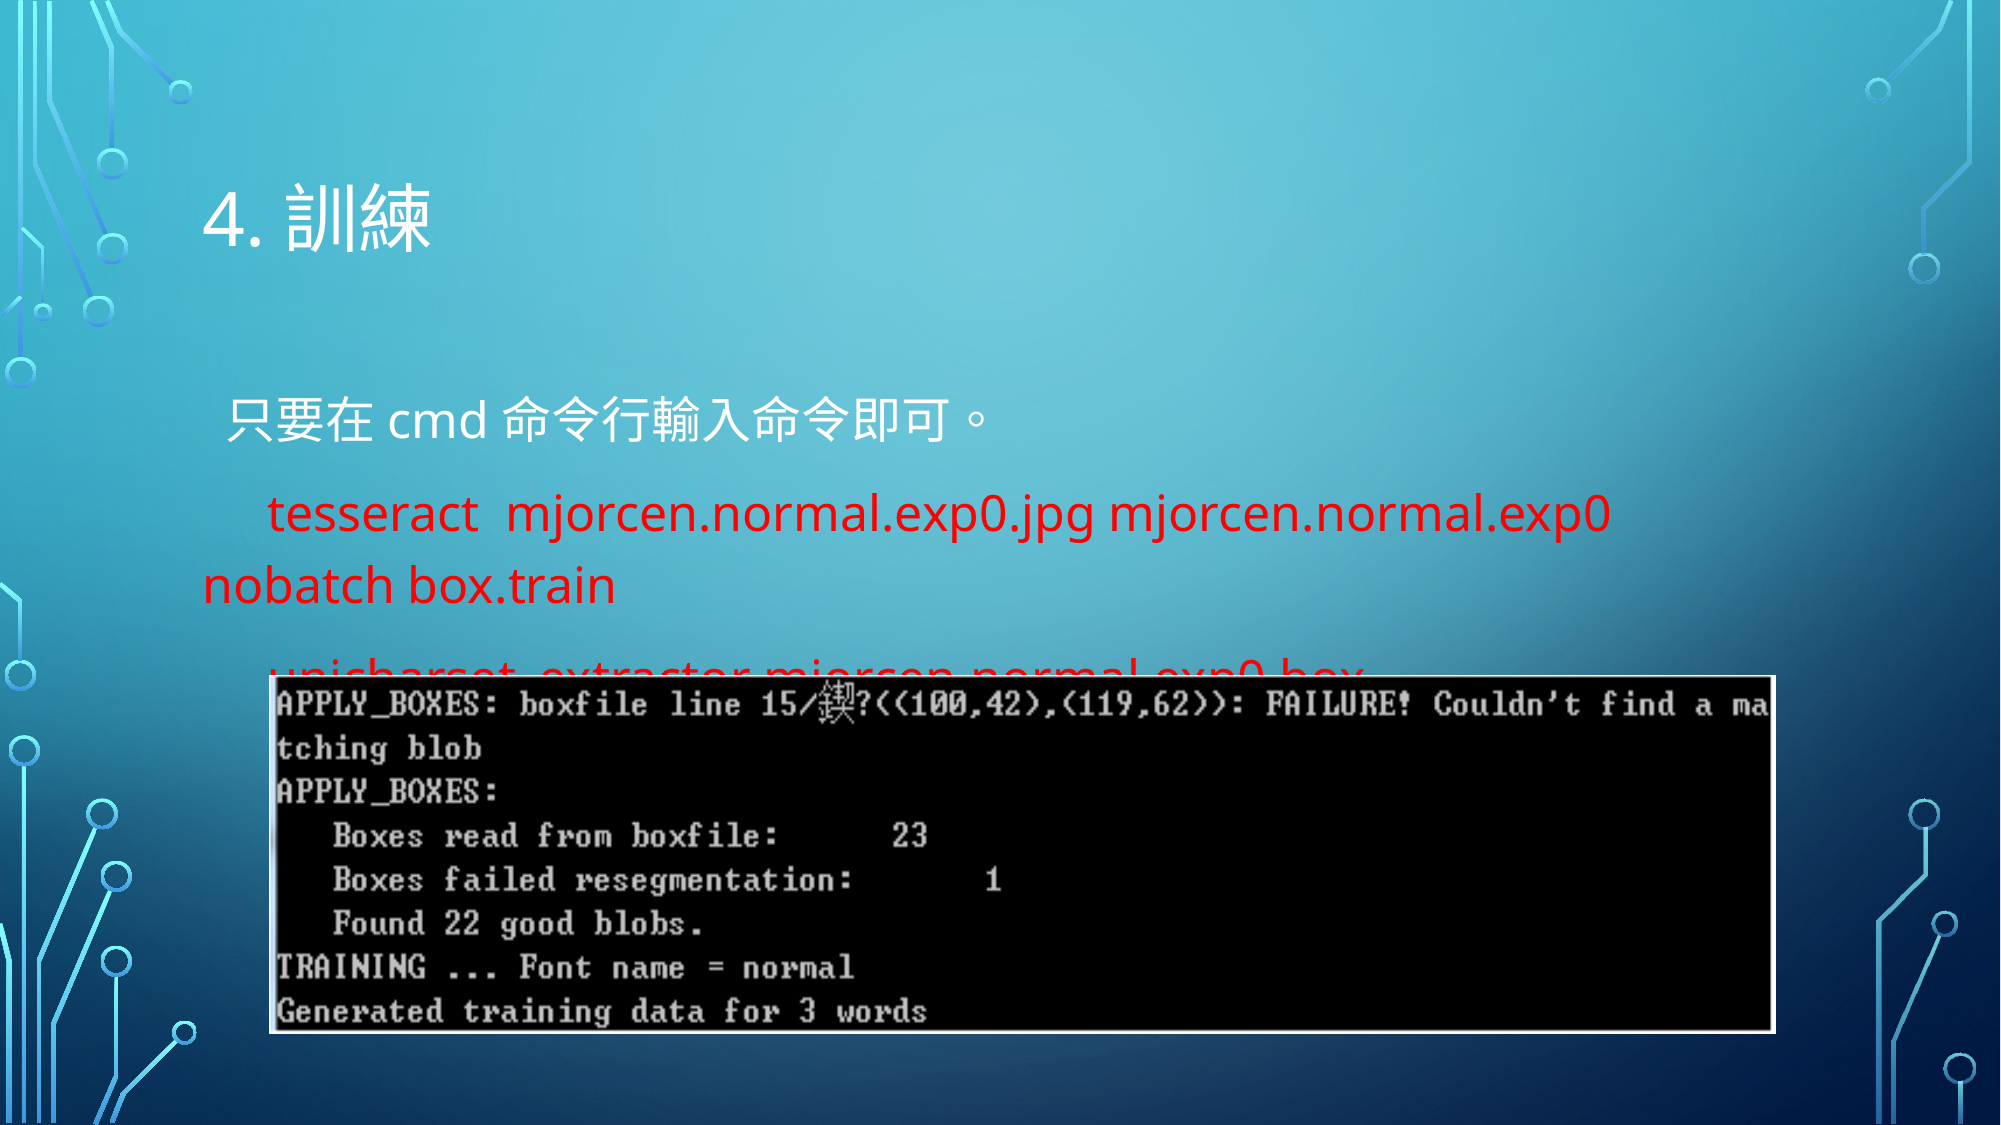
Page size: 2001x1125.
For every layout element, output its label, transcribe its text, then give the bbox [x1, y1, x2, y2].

title 4.訓練 [187, 101, 1813, 344]
picture [268, 675, 1776, 1034]
list 只要在cmd命令行輸入命令即可。 tesseract mjorcen.normal.exp0.jpg mjorcen.normal.exp0 nobatch box.train unicharset_extractor mjorcen.normal.exp0.box [187, 369, 1813, 950]
